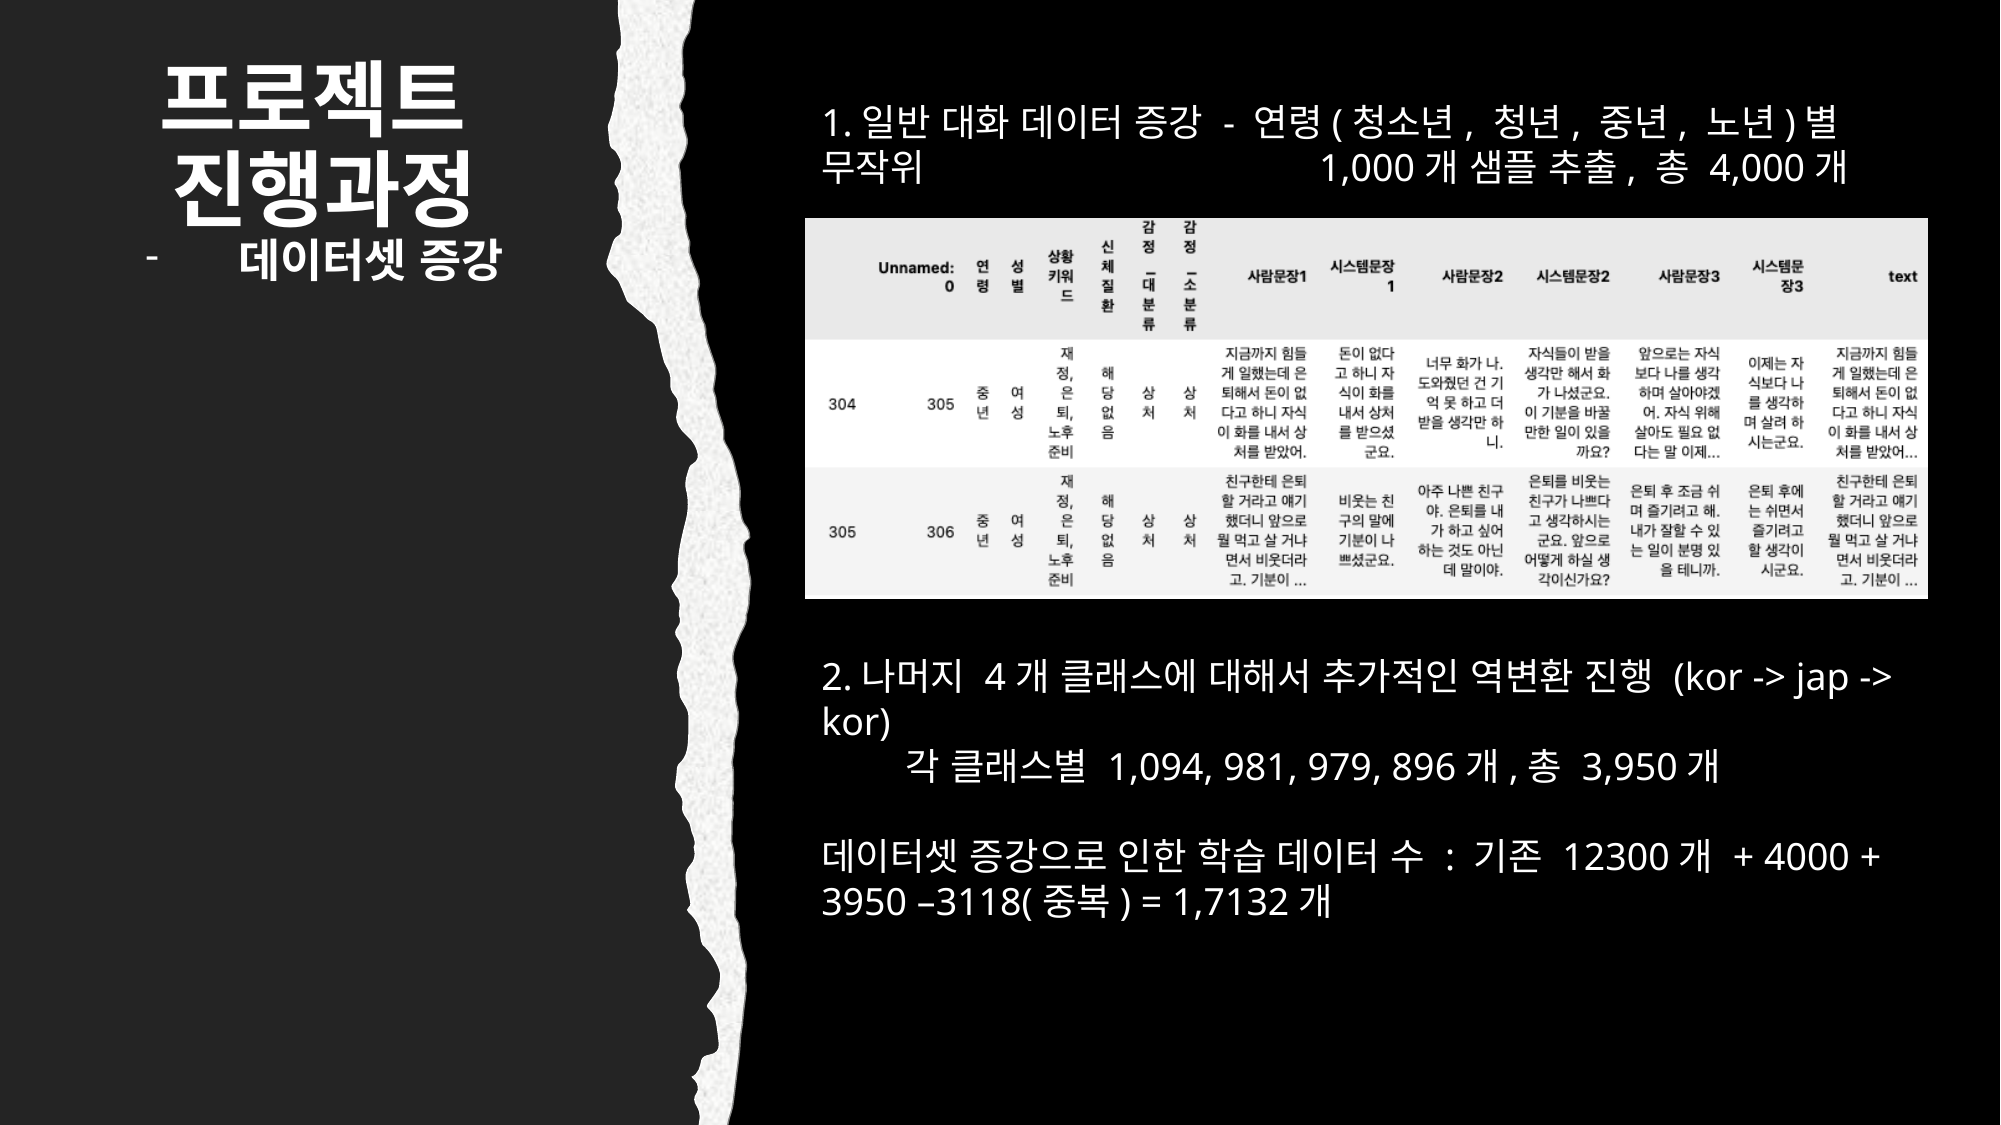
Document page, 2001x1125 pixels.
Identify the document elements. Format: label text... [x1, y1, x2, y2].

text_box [606, 0, 752, 1125]
picture [805, 218, 1928, 599]
text_box [752, 0, 2000, 1125]
text_box 프로젝트 진행과정 데이터셋 증강 [19, 23, 606, 323]
text_box 2.나머지 4개 클래스에 대해서 추가적인 역변환 진행 (kor -> jap -> kor) 각 클래스별 1,094, 981, 979, 896개,총 3,950개 데이터셋 증강으로 인한 학습 데이터 수 : 기존 12300개 + 4000 + 3950 –3118(중복) = 1,7132개 [806, 645, 1928, 931]
text_box [0, 0, 606, 1125]
text_box 1.일반 대화 데이터 증강 - 연령(청소년, 청년, 중년, 노년)별 무작위 1,000개 샘플 추출, 총 4,000개 [806, 91, 1909, 197]
